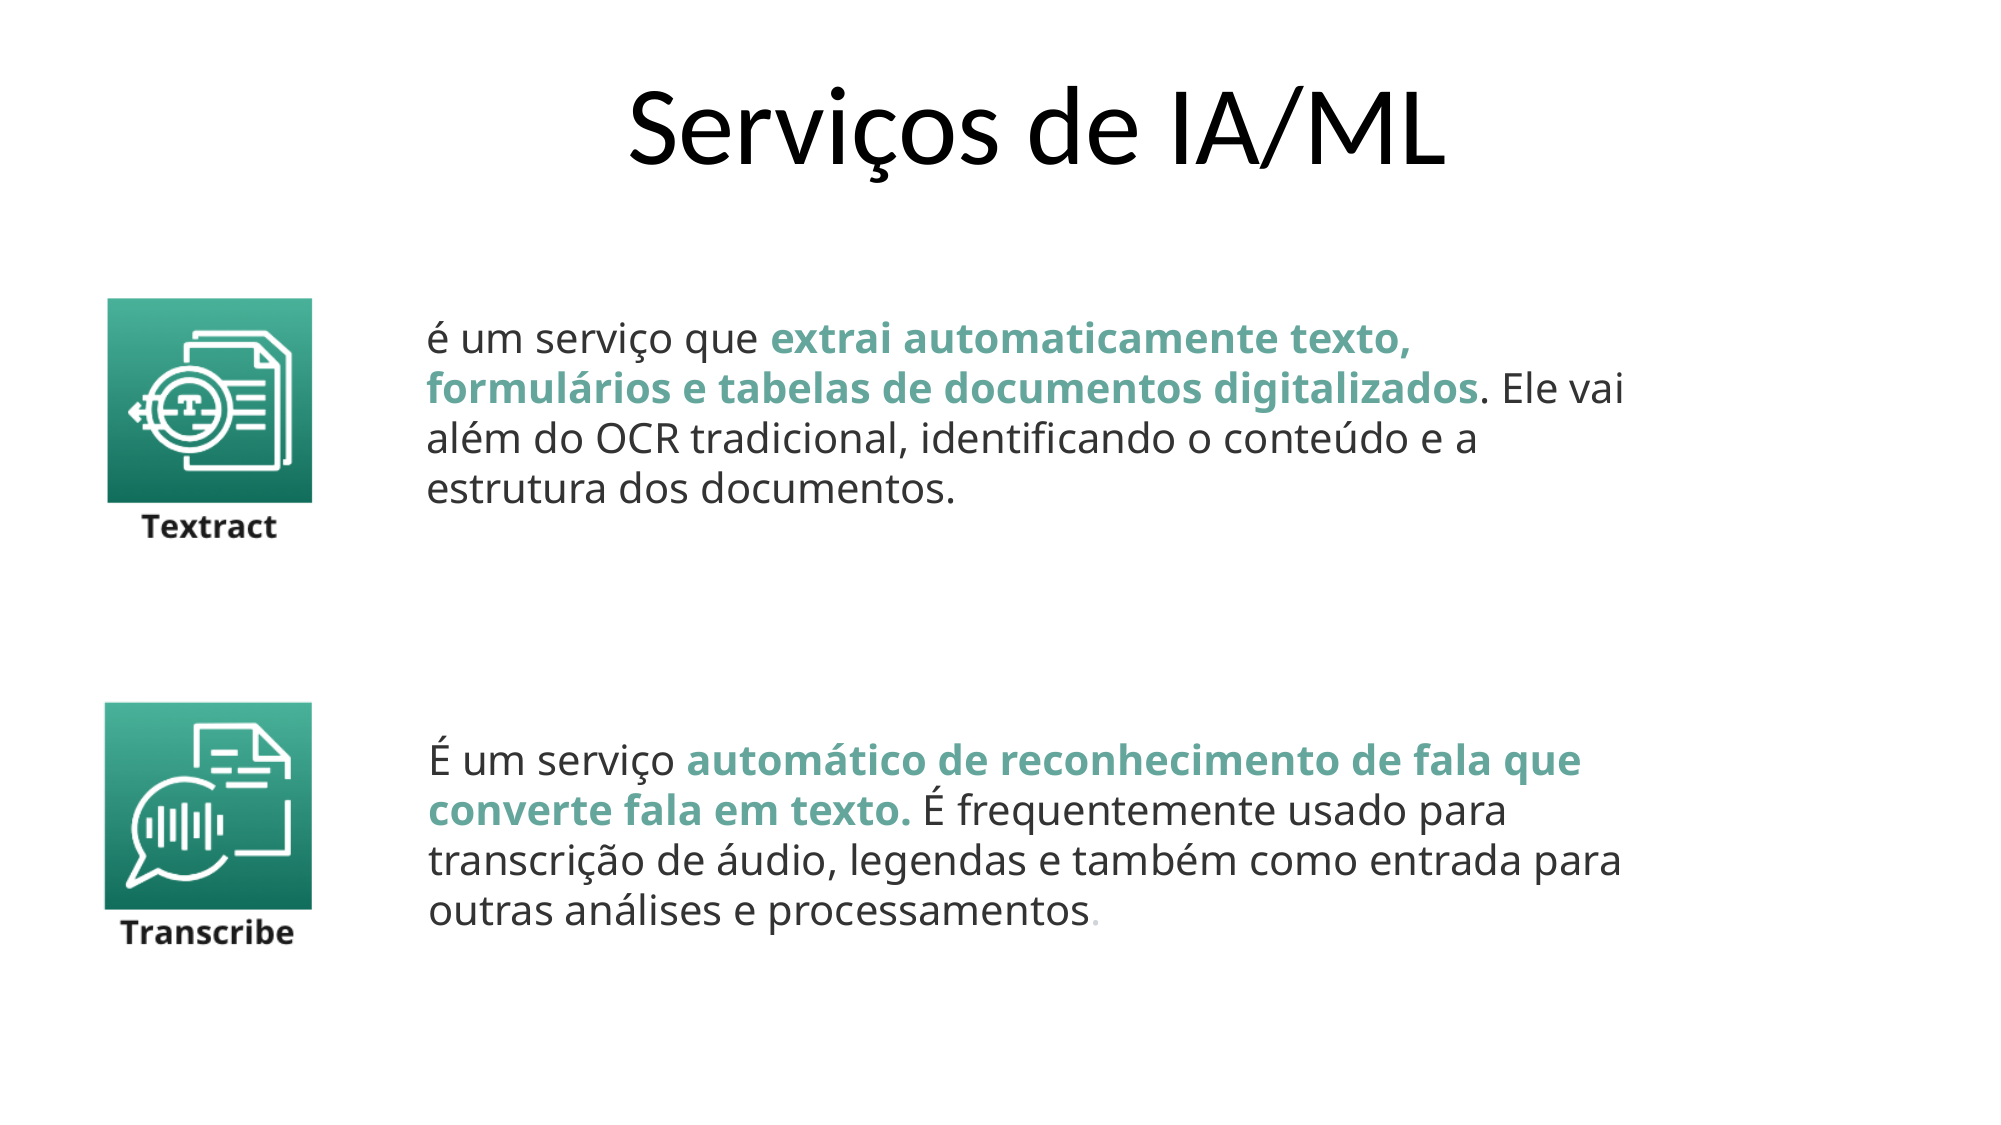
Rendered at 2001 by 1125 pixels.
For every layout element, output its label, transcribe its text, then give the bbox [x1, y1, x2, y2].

text_box É um serviço automático de reconhecimento de fala que converte fala em texto. É frequentemente usado para transcrição de áudio, legendas e também como entrada para outras análises e processamentos. [413, 726, 1666, 941]
text_box Serviços de IA/ML [612, 44, 1464, 195]
text_box é um serviço que extrai automaticamente texto, formulários e tabelas de documentos digitalizados. Ele vai além do OCR tradicional, identificando o conteúdo e a estrutura dos documentos. [411, 304, 1664, 520]
picture [99, 698, 323, 954]
picture [98, 290, 323, 544]
